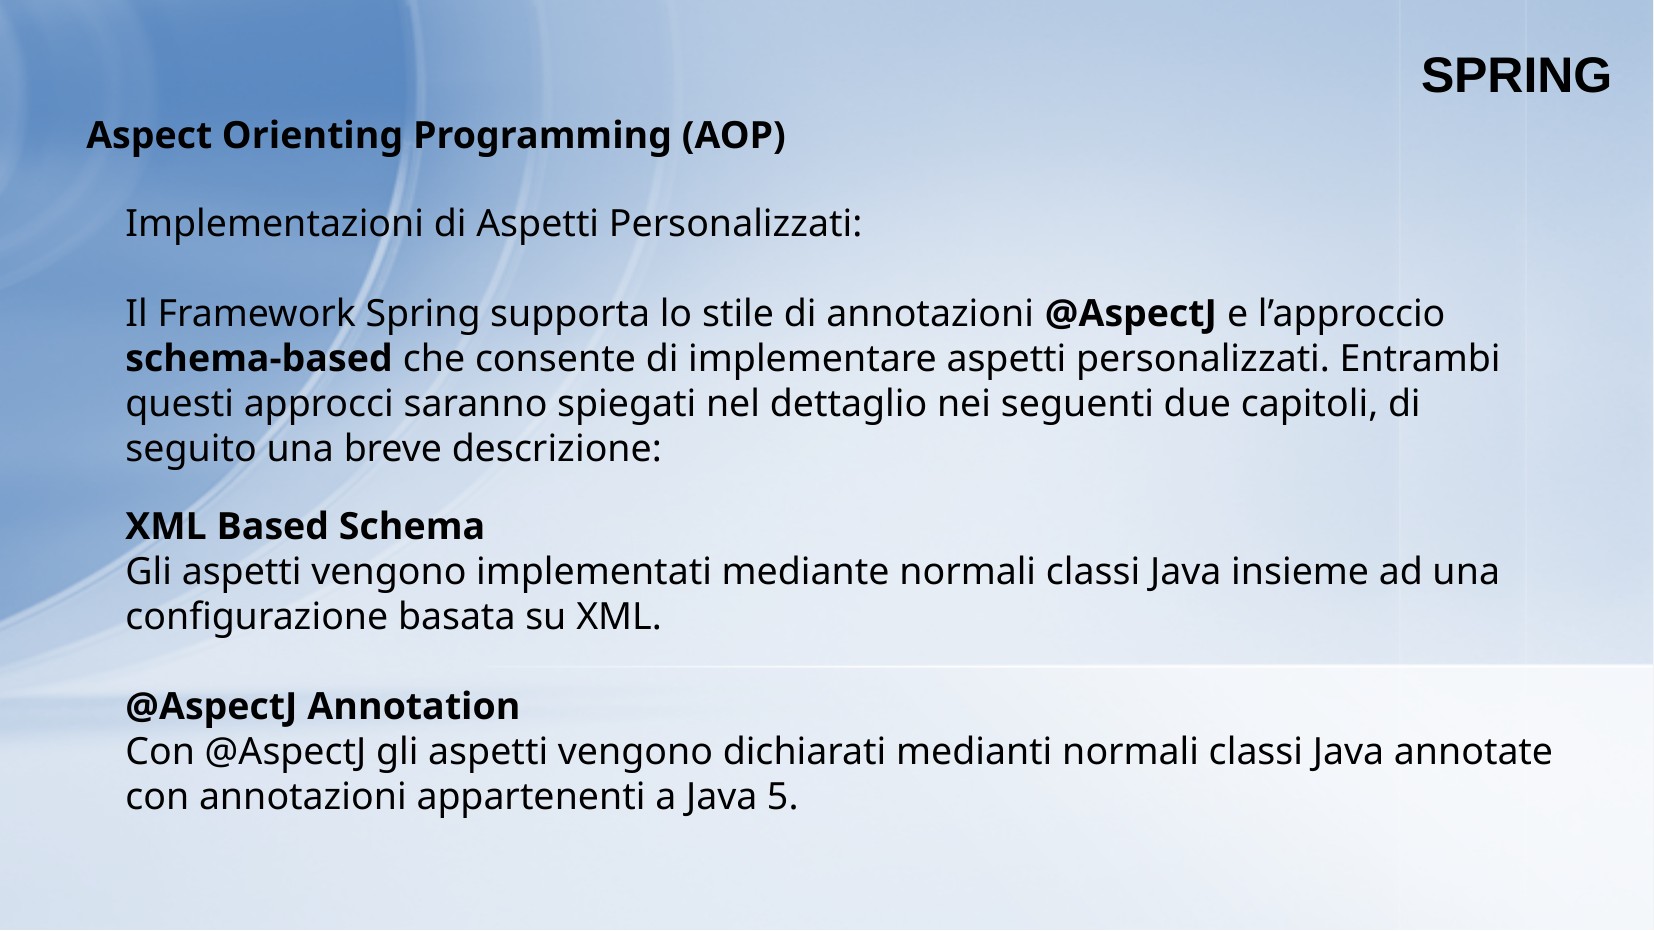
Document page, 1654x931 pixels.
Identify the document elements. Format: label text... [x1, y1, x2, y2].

text_box Implementazioni di Aspetti Personalizzati: Il Framework Spring supporta lo stile di annotazioni @AspectJ e l’approccio schema-based che consente di implementare aspetti personalizzati. Entrambi questi approcci saranno spiegati nel dettaglio nei seguenti due capitoli, di seguito una breve descrizione: [110, 191, 1555, 464]
text_box XML Based Schema Gli aspetti vengono implementati mediante normali classi Java insieme ad una configurazione basata su XML. @AspectJ Annotation Con @AspectJ gli aspetti vengono dichiarati medianti normali classi Java annotate con annotazioni appartenenti a Java 5. [110, 494, 1581, 767]
picture [0, 0, 1653, 930]
text_box SPRING [1113, 15, 1628, 110]
text_box Aspect Orienting Programming (AOP) [71, 103, 1555, 153]
